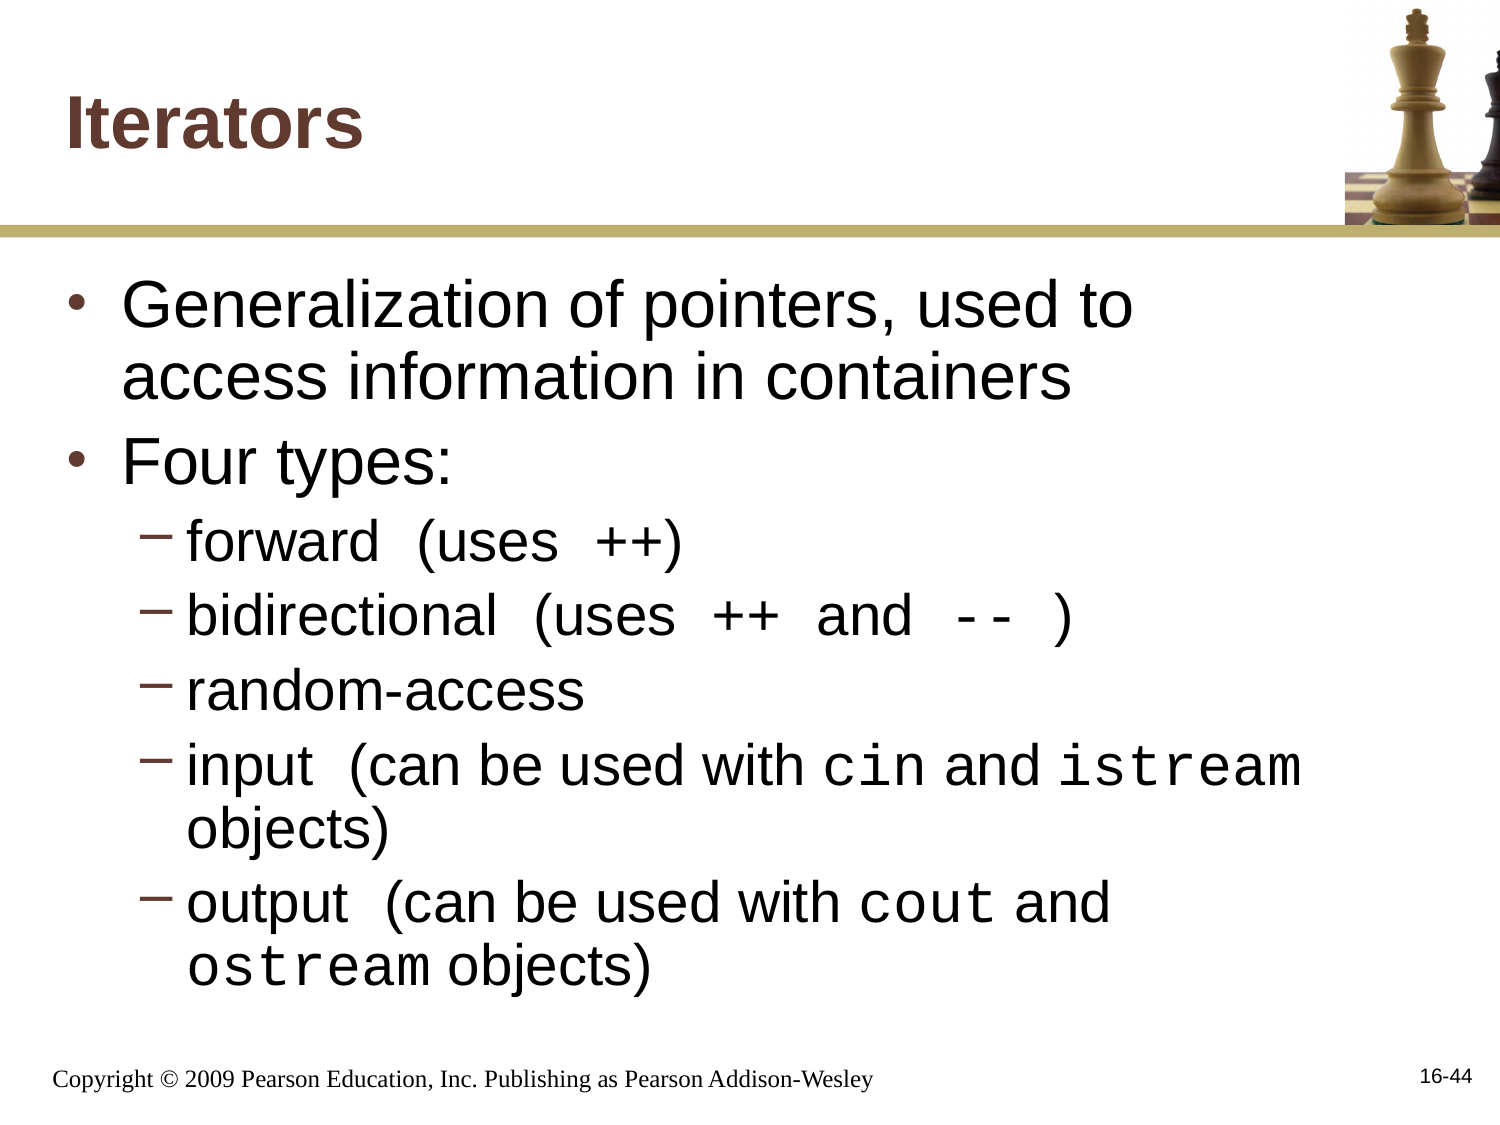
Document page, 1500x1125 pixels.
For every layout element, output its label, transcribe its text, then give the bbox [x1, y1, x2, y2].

slide_number 16-44 [1175, 1037, 1488, 1113]
list Generalization of pointers, used to access information in containers Four types: forward (uses ++) bidirectional (uses ++ and -- ) random-access input (can be used with cin and istream objects) output (can be used with cout and ostream objects) [50, 262, 1338, 1025]
title Iterators [50, 24, 1325, 213]
